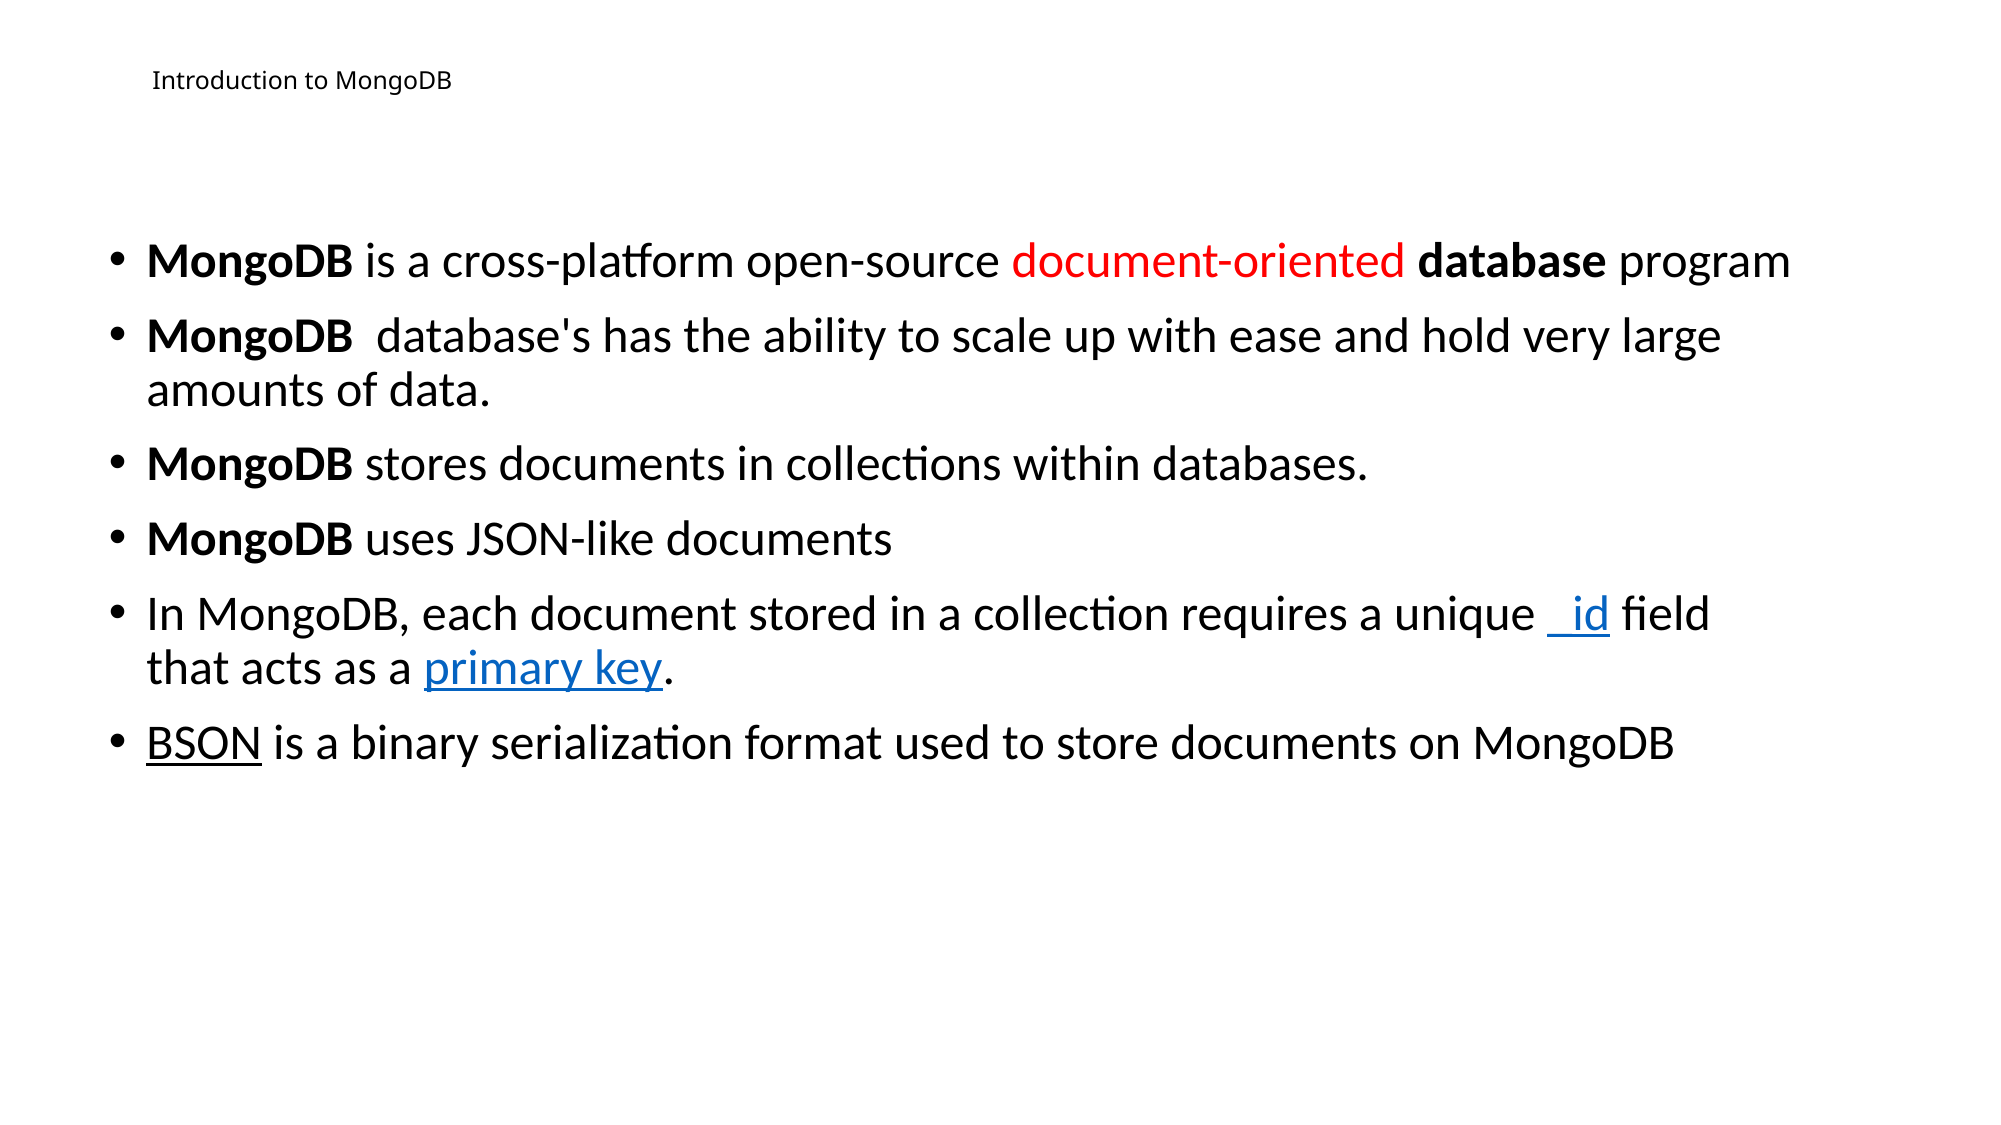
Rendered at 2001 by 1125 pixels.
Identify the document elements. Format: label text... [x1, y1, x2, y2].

list MongoDB is a cross-platform open-source document-oriented database program MongoDB database's has the ability to scale up with ease and hold very large amounts of data. MongoDB stores documents in collections within databases. MongoDB uses JSON-like documents In MongoDB, each document stored in a collection requires a unique _id field that acts as a primary key. BSON is a binary serialization format used to store documents on MongoDB [93, 226, 1819, 880]
title Introduction to MongoDB [137, 59, 1863, 134]
